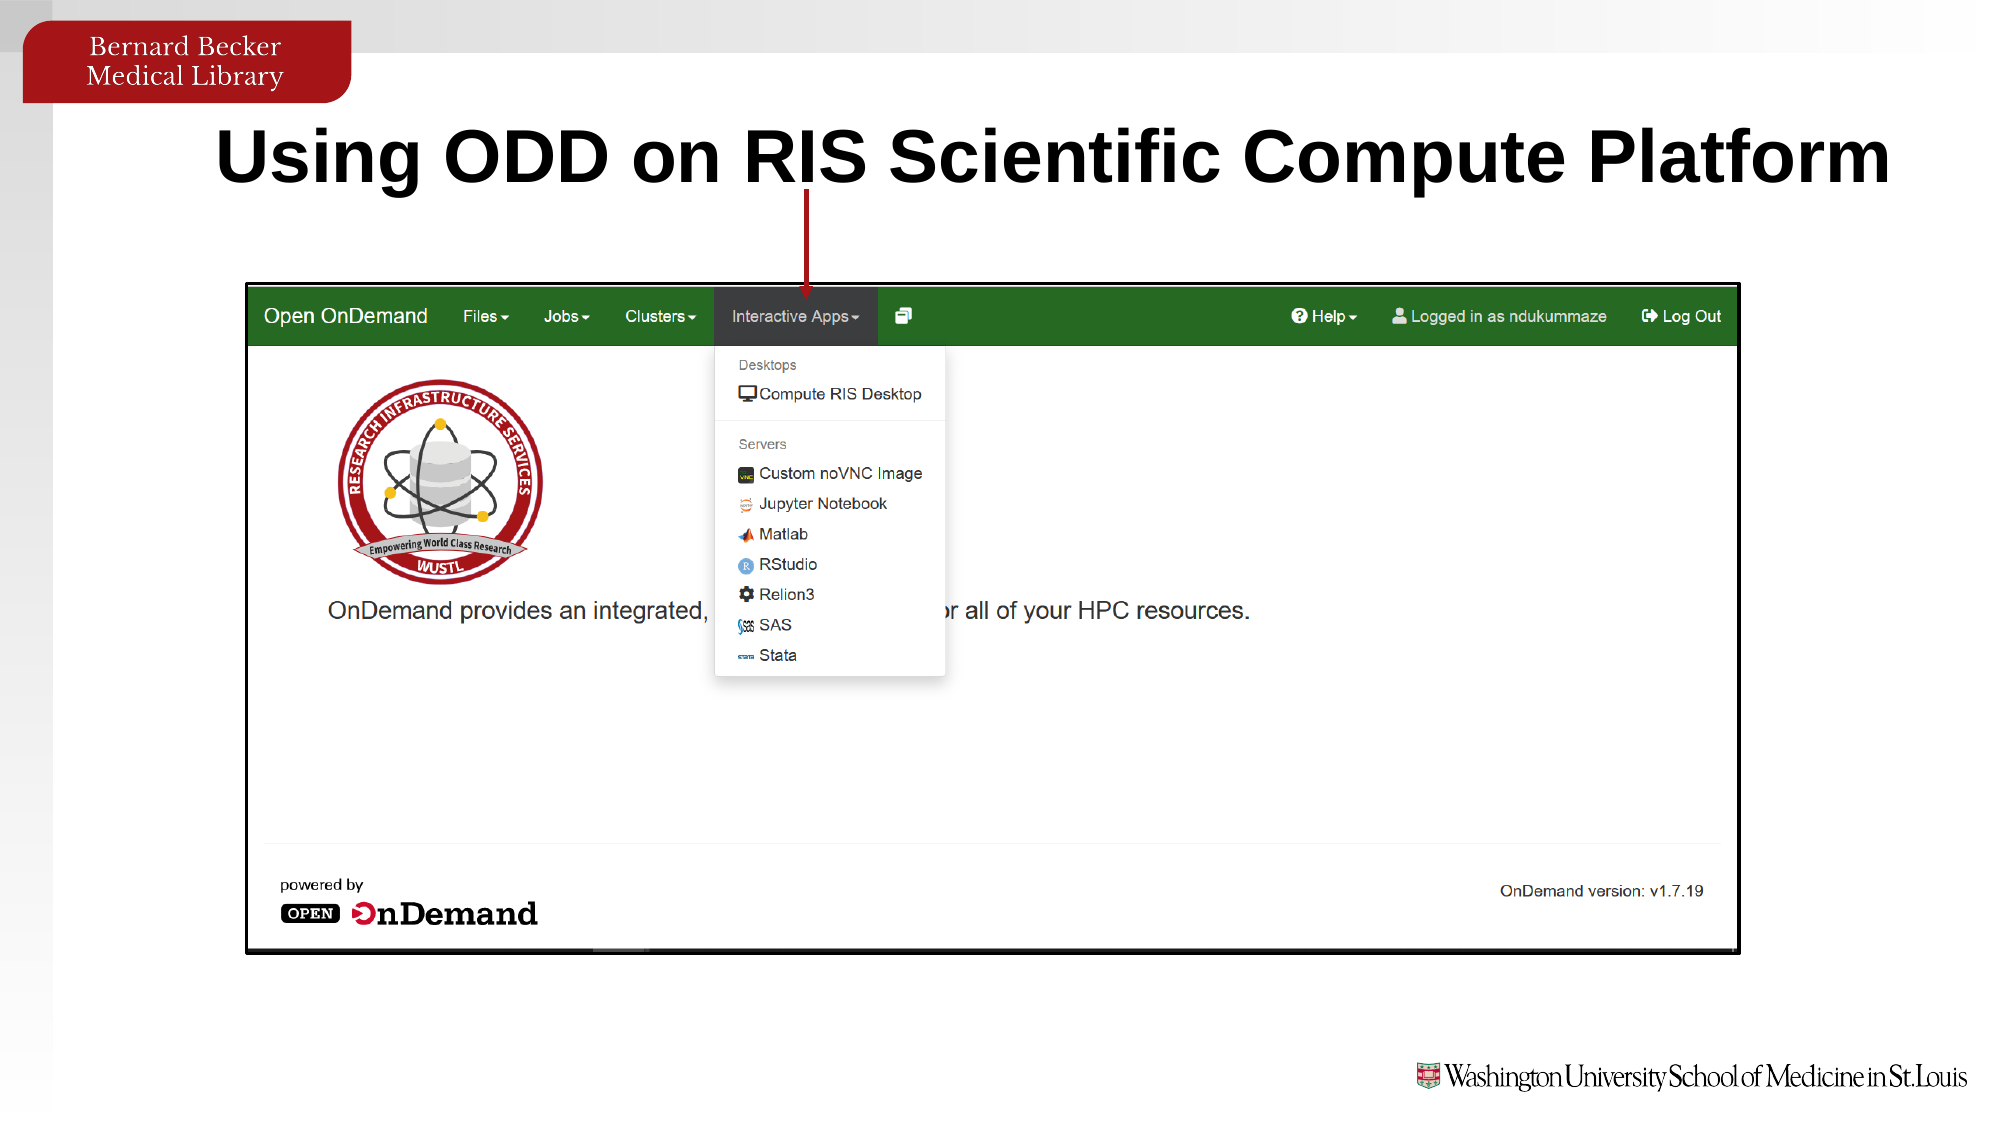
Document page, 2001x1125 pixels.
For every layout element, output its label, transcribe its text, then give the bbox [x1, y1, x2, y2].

text_box Using ODD on RIS Scientific Compute Platform [212, 49, 1897, 257]
picture [84, 29, 285, 95]
picture [248, 284, 1738, 953]
picture [1417, 1062, 1967, 1092]
